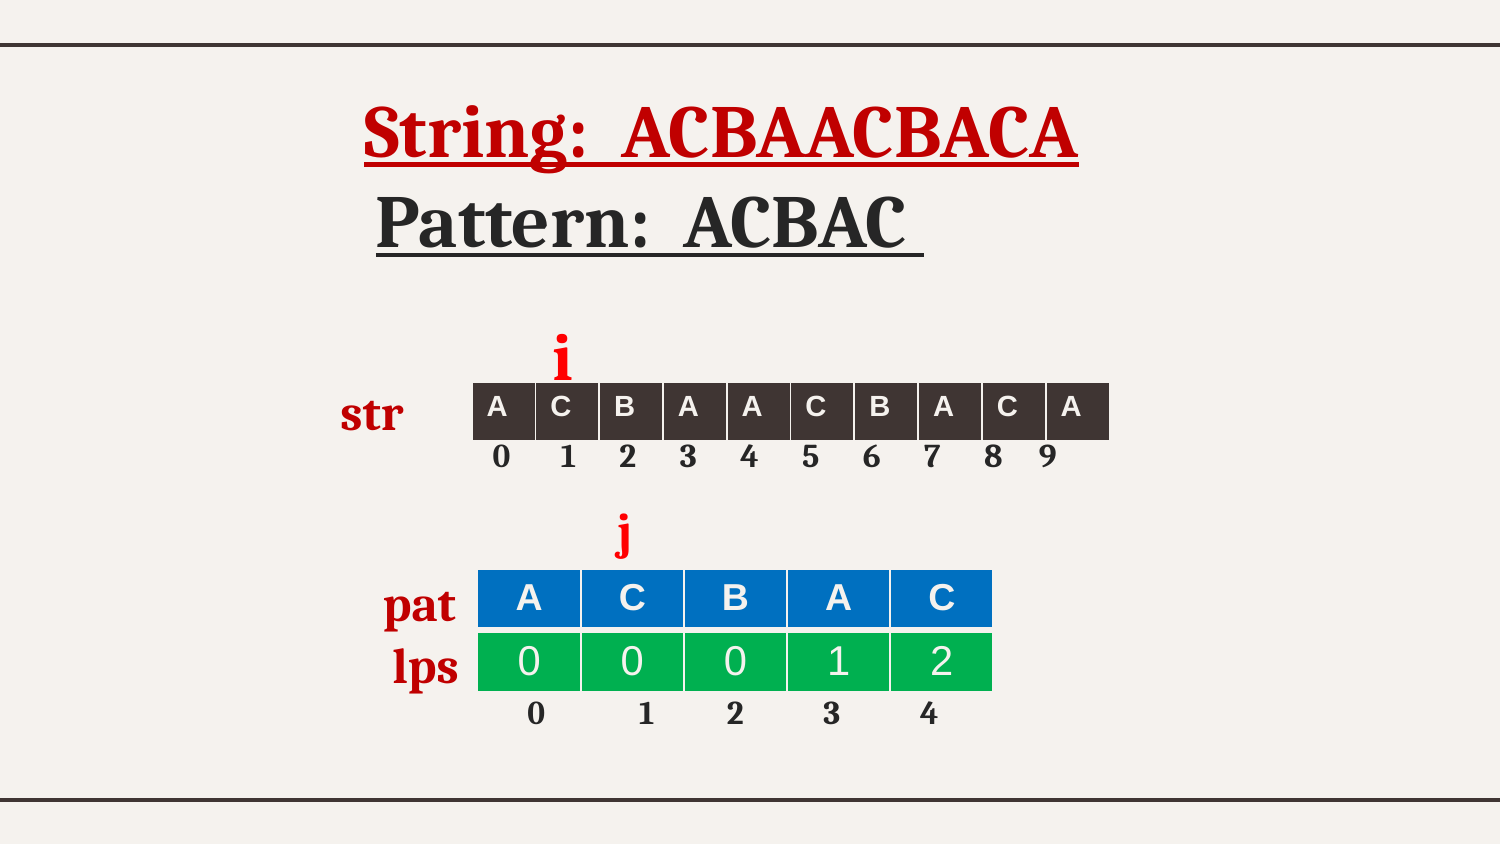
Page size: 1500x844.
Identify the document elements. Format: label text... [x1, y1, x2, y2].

table_header C [536, 383, 598, 424]
table_header C [791, 383, 853, 424]
table_header C [983, 383, 1045, 424]
table_cell 0 [478, 633, 580, 691]
table_header B [685, 570, 786, 627]
table_header C [891, 570, 992, 627]
text_box 0 1 2 3 4 [512, 681, 1181, 741]
table_cell 0 [685, 633, 786, 691]
text_box i [537, 312, 620, 381]
text_box j [602, 488, 684, 568]
table_header C [582, 570, 683, 627]
table_cell 0 [582, 633, 683, 691]
table_header A [473, 383, 535, 440]
text_box String: ACBAACBACA [349, 86, 1122, 168]
table_header A [728, 383, 790, 424]
table_header A [1047, 383, 1109, 424]
table_cell 2 [891, 633, 992, 691]
table_header A [788, 570, 889, 627]
table_header A [919, 383, 981, 424]
table_header A [664, 383, 726, 424]
text_box str [325, 380, 435, 440]
table_header B [855, 383, 917, 424]
text_box lps [377, 624, 488, 684]
text_box Pattern: ACBAC [360, 176, 1008, 259]
table_header A [478, 570, 580, 627]
text_box 0 1 2 3 4 5 6 7 8 9 [477, 424, 1147, 484]
table_cell 1 [788, 633, 889, 691]
text_box pat [367, 565, 478, 625]
table_header B [600, 383, 662, 424]
